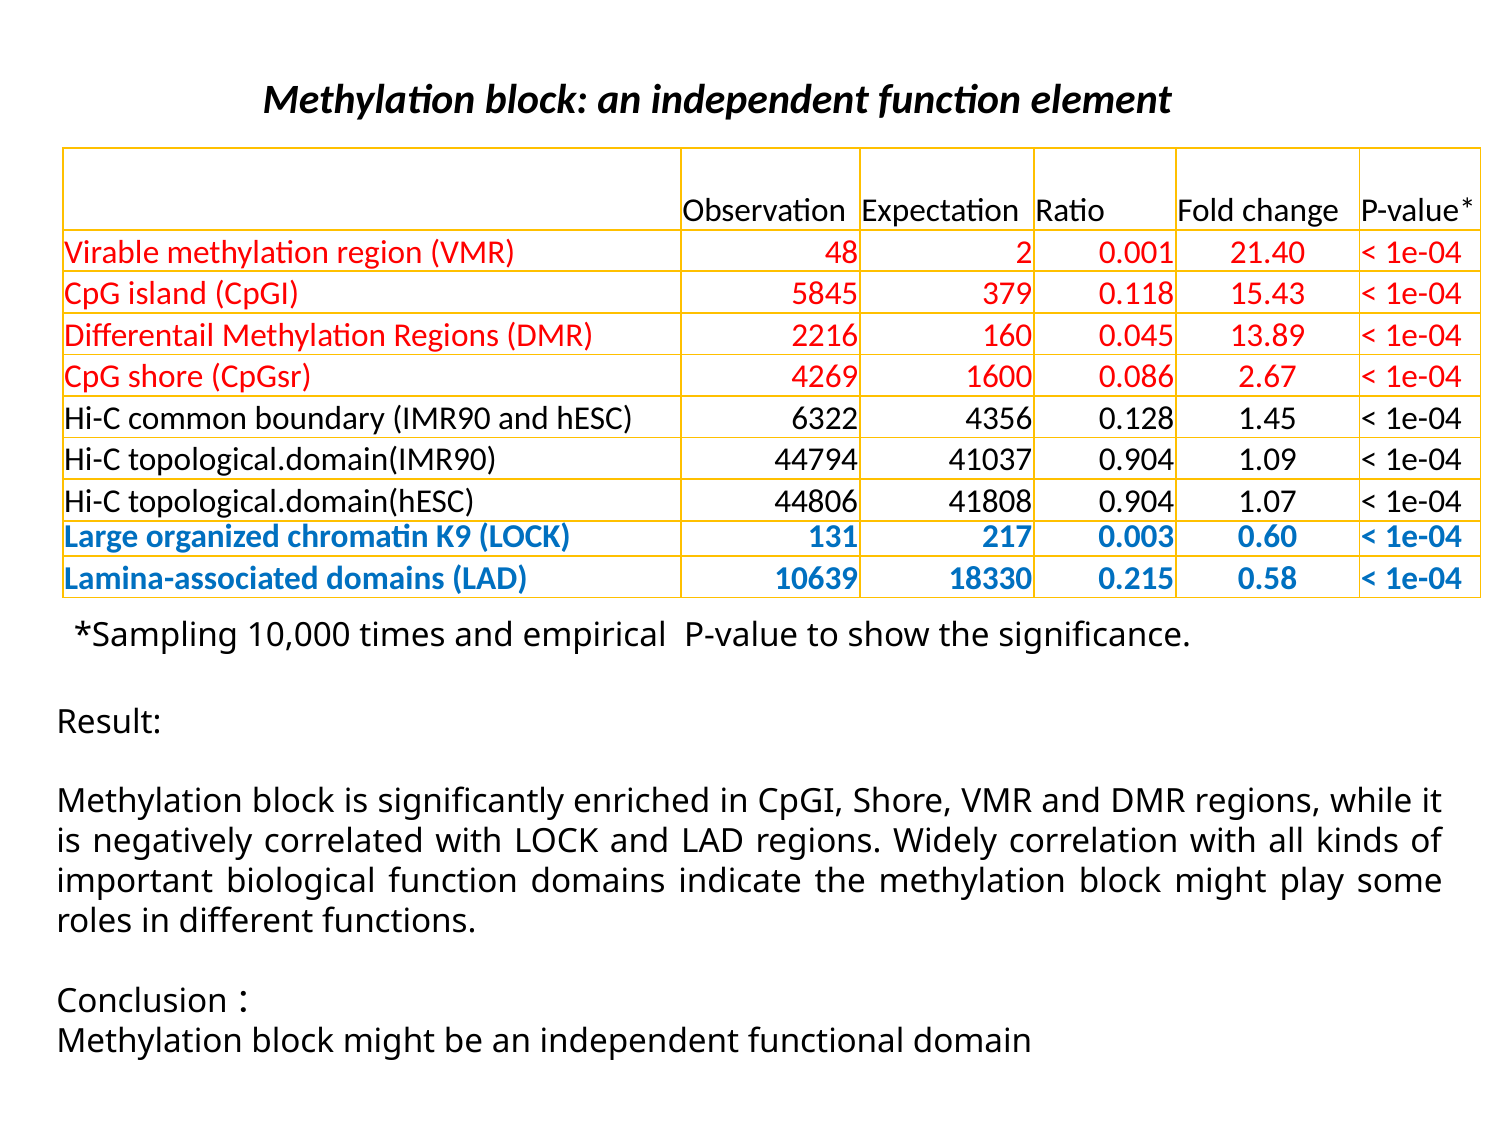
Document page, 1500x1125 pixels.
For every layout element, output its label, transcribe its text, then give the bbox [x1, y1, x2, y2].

table_cell 6322 [682, 397, 859, 437]
text_box *Sampling 10,000 times and empirical P-value to show the significance. [58, 606, 1217, 661]
table_cell 21.40 [1177, 231, 1359, 270]
table_cell 41808 [861, 480, 1033, 520]
table_header [64, 149, 680, 229]
text_box Result: Methylation block is significantly enriched in CpGI, Shore, VMR and DMR regions, while it is negatively correlated with LOCK and LAD regions. Widely correlation with all kinds of important biological function domains indicate the methylation block might play some roles in different functions. Conclusion： Methylation block might be an independent functional domain [41, 692, 1460, 1067]
table_cell 379 [861, 272, 1033, 312]
table_cell 0.904 [1035, 480, 1175, 520]
table_cell 2.67 [1177, 355, 1359, 395]
table_cell 18330 [861, 557, 1033, 597]
table_cell < 1e-04 [1360, 314, 1480, 354]
table_cell 131 [682, 522, 859, 555]
table_cell 10639 [682, 557, 859, 597]
table_cell < 1e-04 [1360, 355, 1480, 395]
text_box Methylation block: an independent function element [247, 13, 1336, 129]
table_cell < 1e-04 [1360, 480, 1480, 520]
table_cell 0.086 [1035, 355, 1175, 395]
table_cell Hi-C common boundary (IMR90 and hESC) [64, 397, 680, 437]
table_cell 2216 [682, 314, 859, 354]
table_cell 0.60 [1177, 522, 1359, 555]
table_cell Hi-C topological.domain(hESC) [64, 480, 680, 520]
table_cell 4356 [861, 397, 1033, 437]
table_cell 44806 [682, 480, 859, 520]
table_cell 13.89 [1177, 314, 1359, 354]
table_cell 2 [861, 231, 1033, 270]
table_cell 4269 [682, 355, 859, 395]
table_header Expectation [861, 149, 1033, 229]
table_cell < 1e-04 [1360, 397, 1480, 437]
table_cell 0.215 [1035, 557, 1175, 597]
table_cell 0.128 [1035, 397, 1175, 437]
table_cell 1.07 [1177, 480, 1359, 520]
table_cell 48 [682, 231, 859, 270]
table_cell 41037 [861, 438, 1033, 478]
table_cell 0.003 [1035, 522, 1175, 555]
table_cell Lamina-associated domains (LAD) [64, 557, 680, 597]
table_cell Differentail Methylation Regions (DMR) [64, 314, 680, 354]
table_cell Large organized chromatin K9 (LOCK) [64, 522, 680, 555]
table_cell CpG shore (CpGsr) [64, 355, 680, 395]
table_cell 1.45 [1177, 397, 1359, 437]
table_cell 15.43 [1177, 272, 1359, 312]
table_cell 217 [861, 522, 1033, 555]
table_cell < 1e-04 [1360, 438, 1480, 478]
table_cell CpG island (CpGI) [64, 272, 680, 312]
table_cell 1.09 [1177, 438, 1359, 478]
table_cell 0.58 [1177, 557, 1359, 597]
table_header Observation [682, 149, 859, 229]
table_cell < 1e-04 [1360, 557, 1480, 597]
table_header P-value* [1360, 149, 1480, 229]
table_cell < 1e-04 [1360, 272, 1480, 312]
table_cell 0.118 [1035, 272, 1175, 312]
table_header Ratio [1035, 149, 1175, 229]
table_cell 0.001 [1035, 231, 1175, 270]
table_cell 0.045 [1035, 314, 1175, 354]
table_cell < 1e-04 [1360, 231, 1480, 270]
table_cell 0.904 [1035, 438, 1175, 478]
table_cell Hi-C topological.domain(IMR90) [64, 438, 680, 478]
table_cell < 1e-04 [1360, 522, 1480, 555]
table_cell 160 [861, 314, 1033, 354]
table_cell 44794 [682, 438, 859, 478]
table_cell 1600 [861, 355, 1033, 395]
table_cell 5845 [682, 272, 859, 312]
table_header Fold change [1177, 149, 1359, 229]
table_cell Virable methylation region (VMR) [64, 231, 680, 270]
